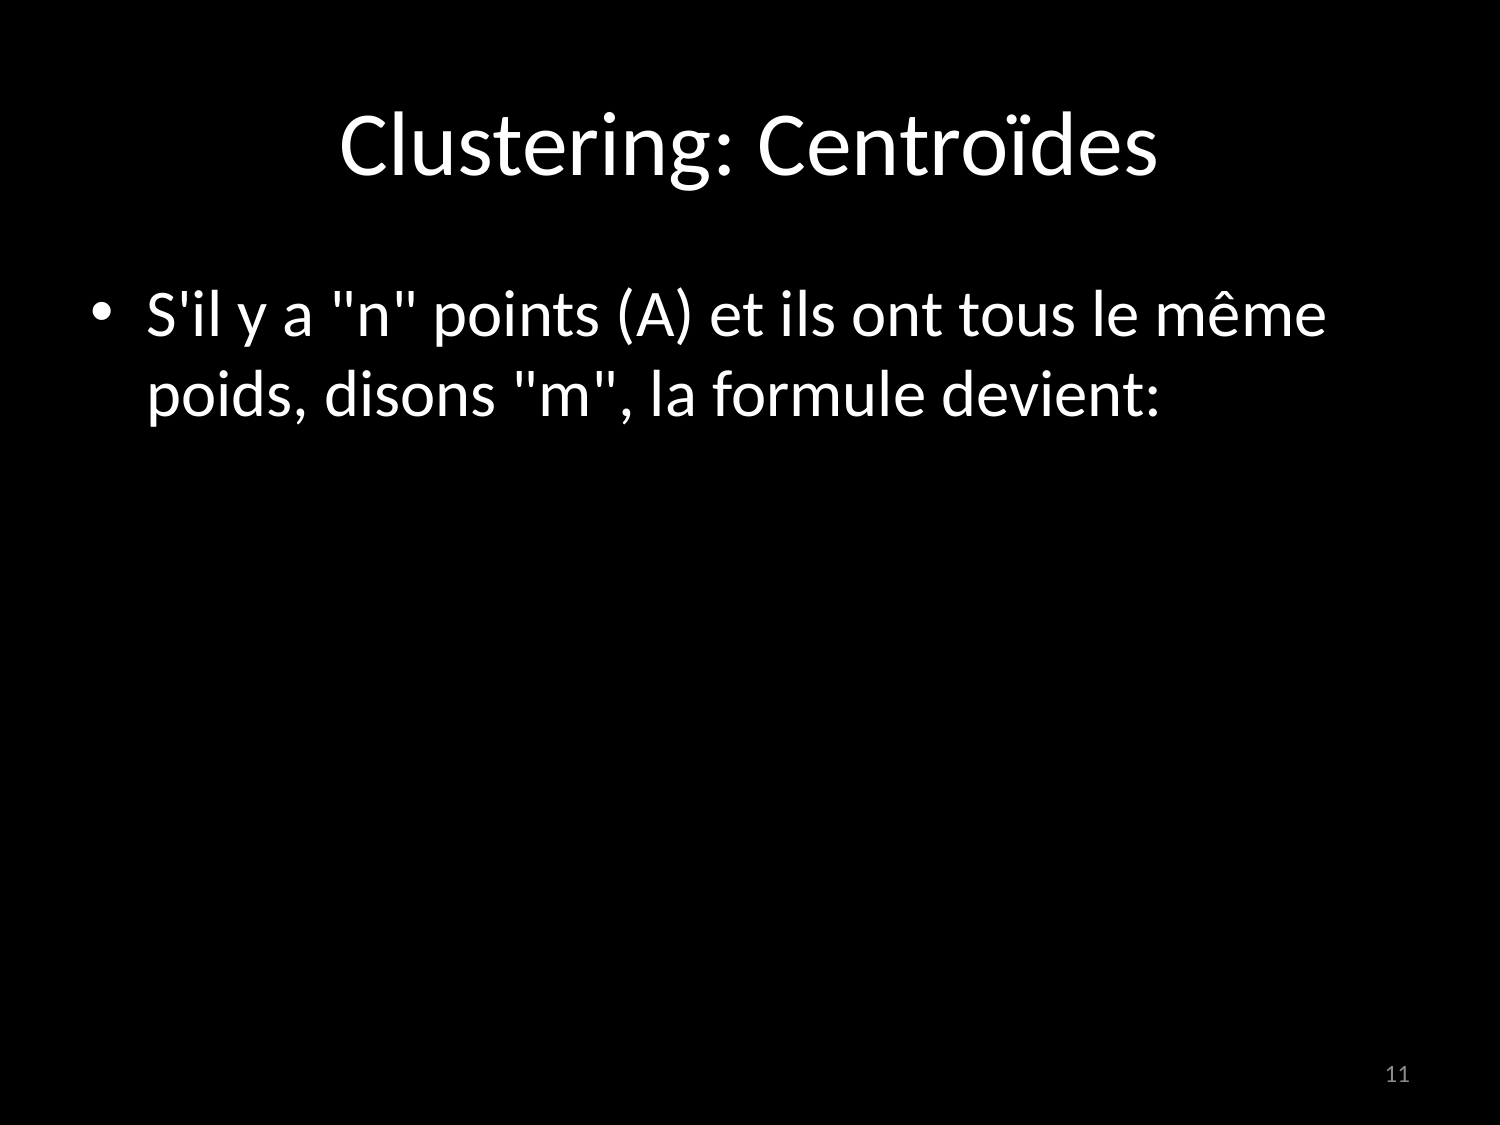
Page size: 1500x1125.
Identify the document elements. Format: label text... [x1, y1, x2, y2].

title Clustering: Centroïdes [75, 45, 1425, 233]
slide_number 11 [1074, 1042, 1425, 1103]
